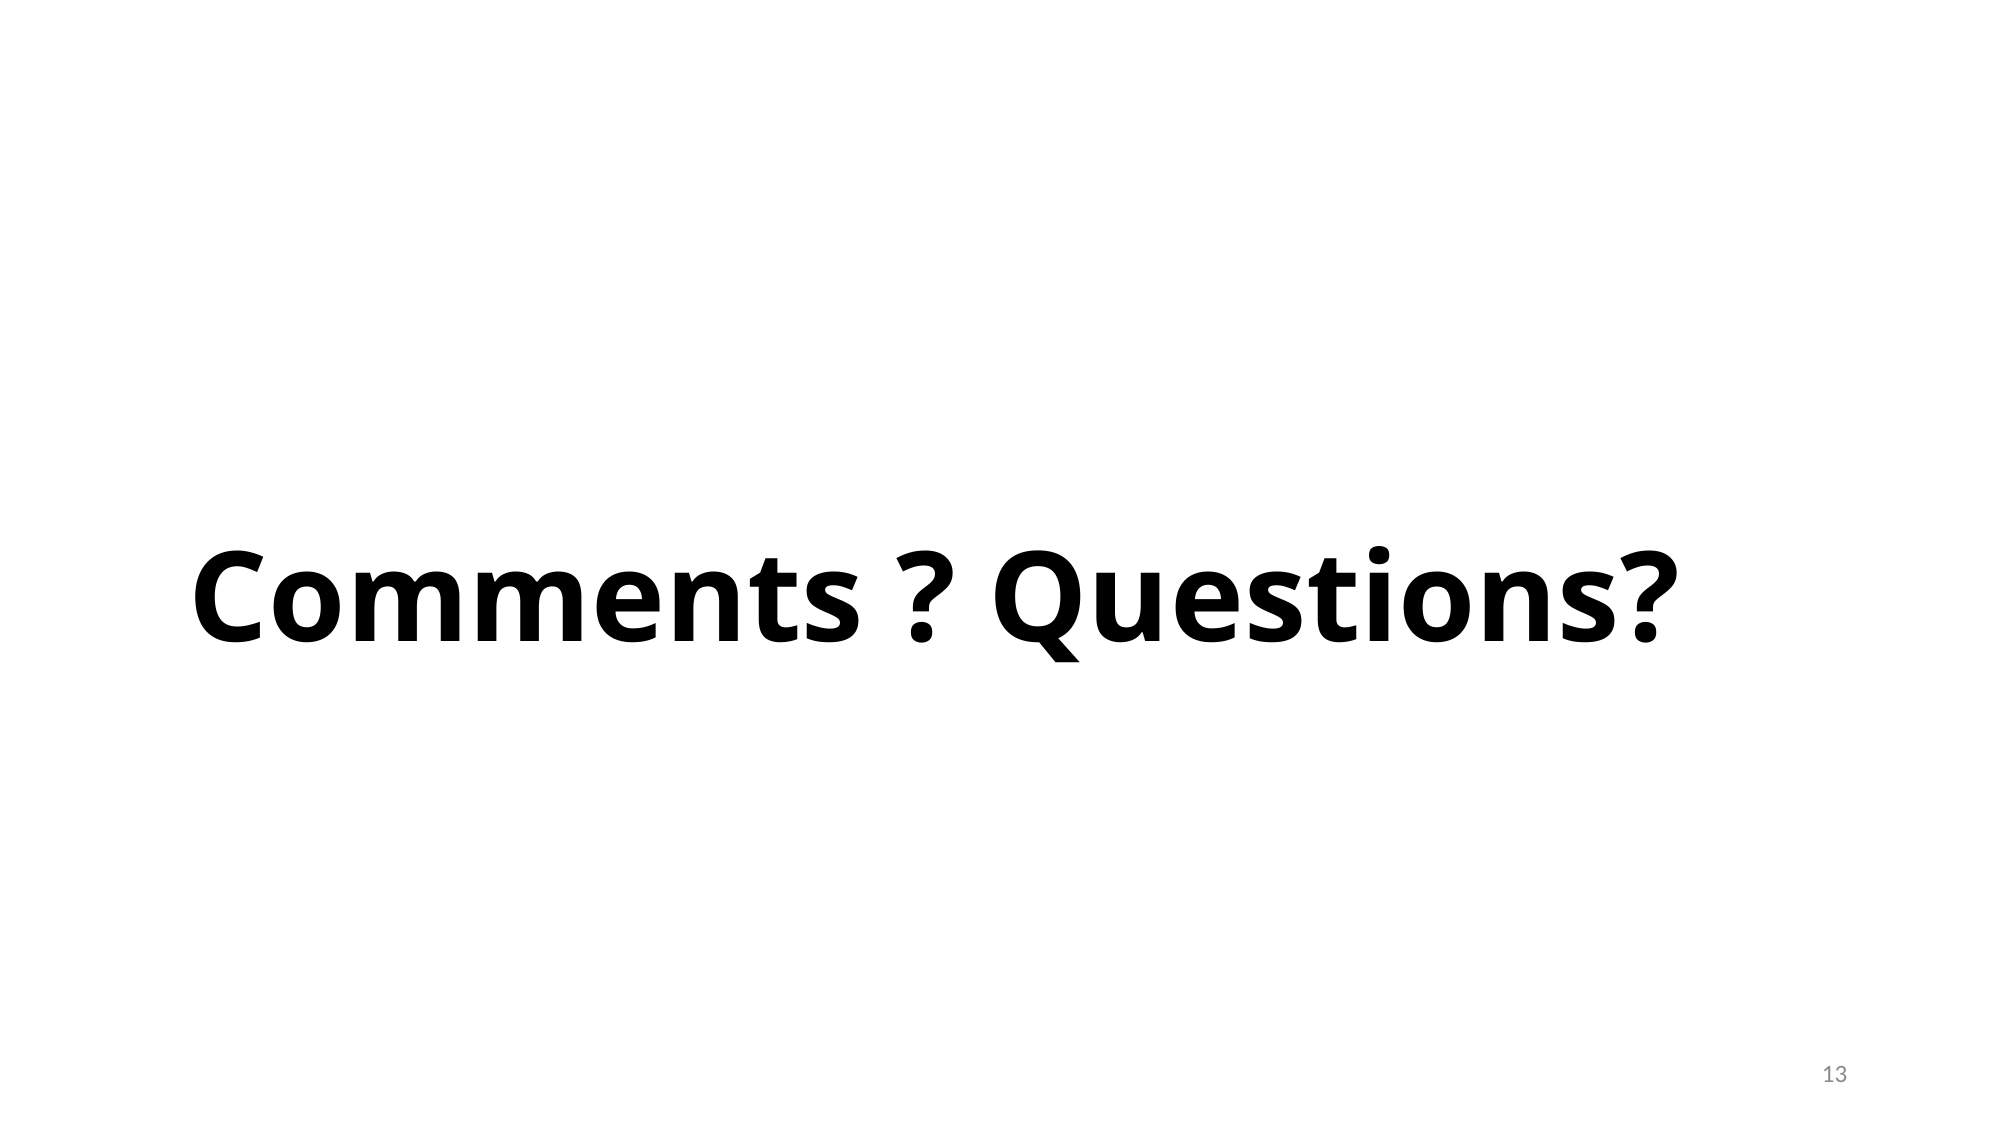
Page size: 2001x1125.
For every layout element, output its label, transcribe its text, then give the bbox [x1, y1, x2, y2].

title Comments ? Questions? [72, 492, 1798, 710]
slide_number 13 [1412, 1042, 1863, 1103]
